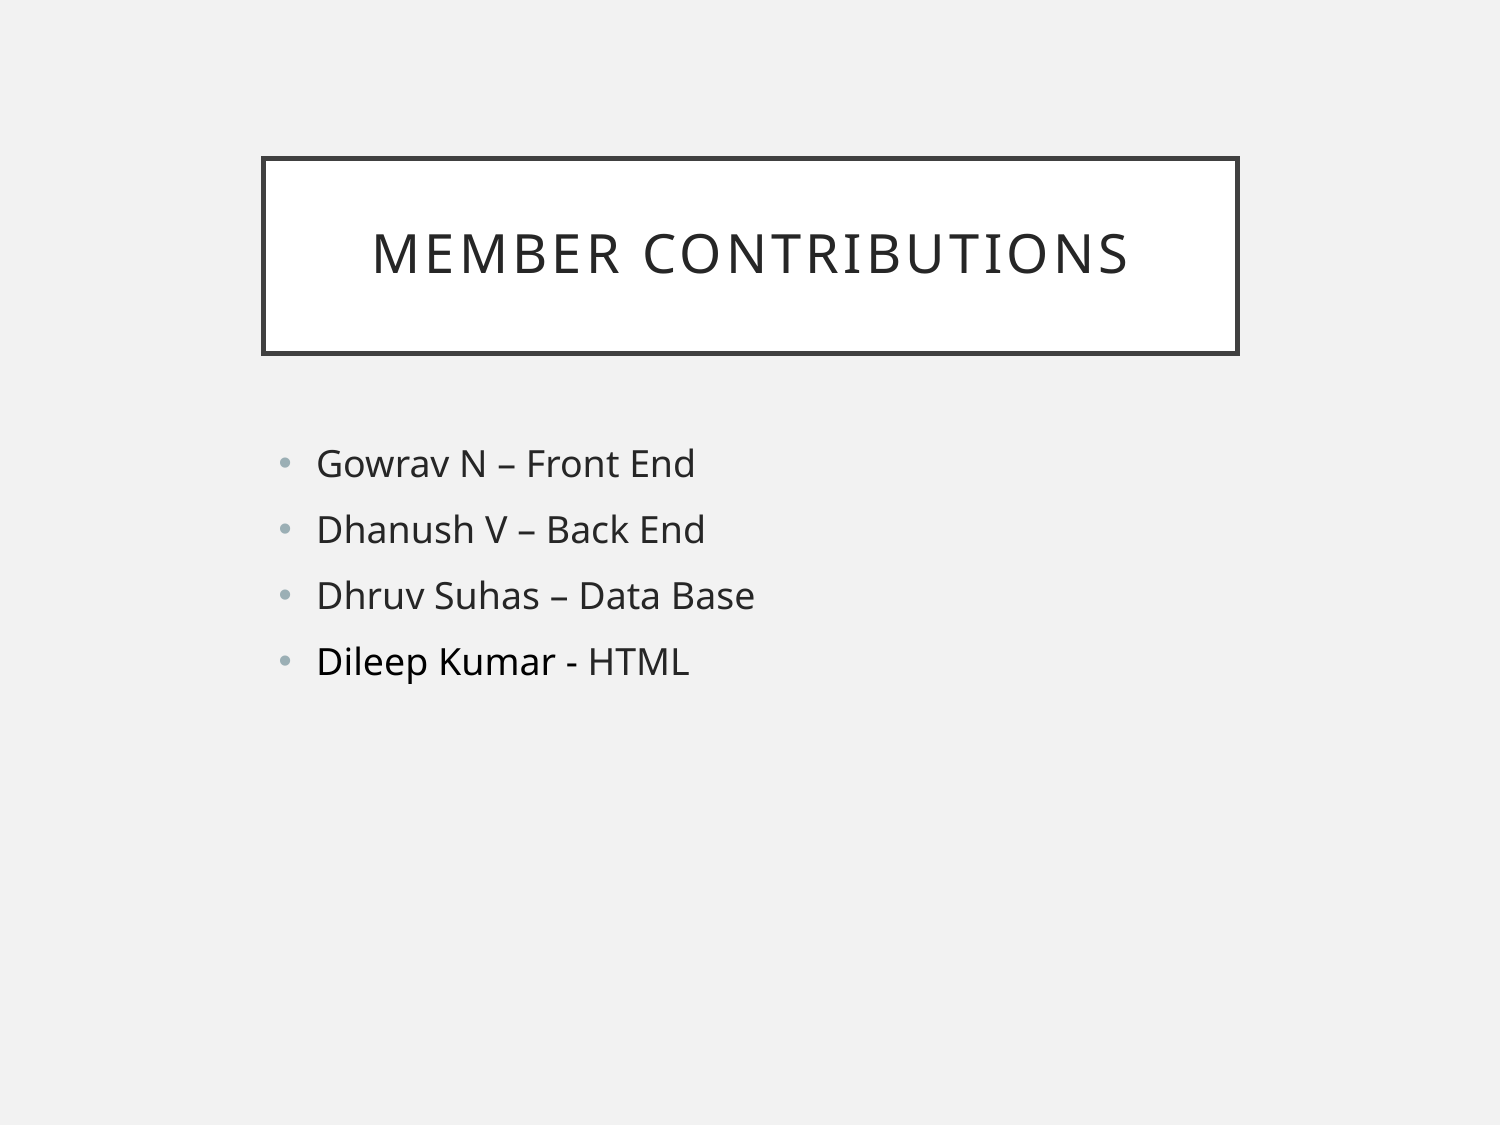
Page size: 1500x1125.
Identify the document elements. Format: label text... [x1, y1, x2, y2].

list Gowrav N – Front End Dhanush V – Back End Dhruv Suhas – Data Base Dileep Kumar - HTML [263, 432, 1238, 942]
title Member Contributions [261, 156, 1240, 356]
